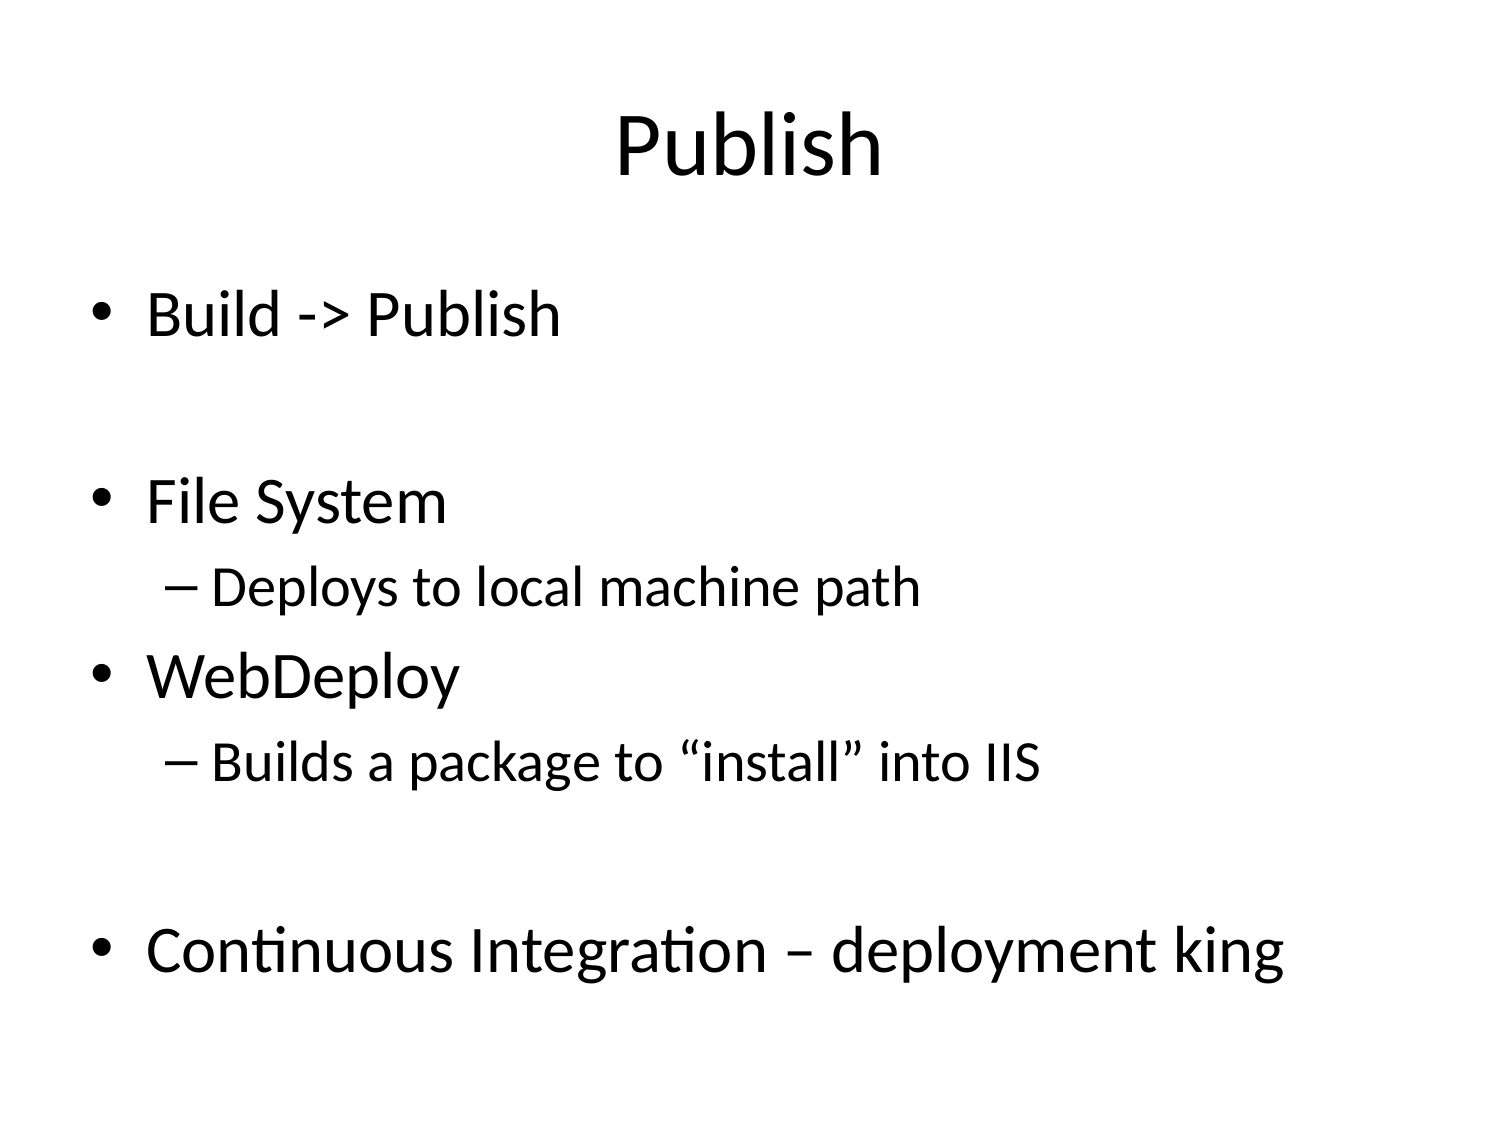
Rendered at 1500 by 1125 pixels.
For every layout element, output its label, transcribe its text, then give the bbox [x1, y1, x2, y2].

title Publish [75, 45, 1425, 233]
list Build -> Publish File System Deploys to local machine path WebDeploy Builds a package to “install” into IIS Continuous Integration – deployment king [75, 262, 1425, 1005]
